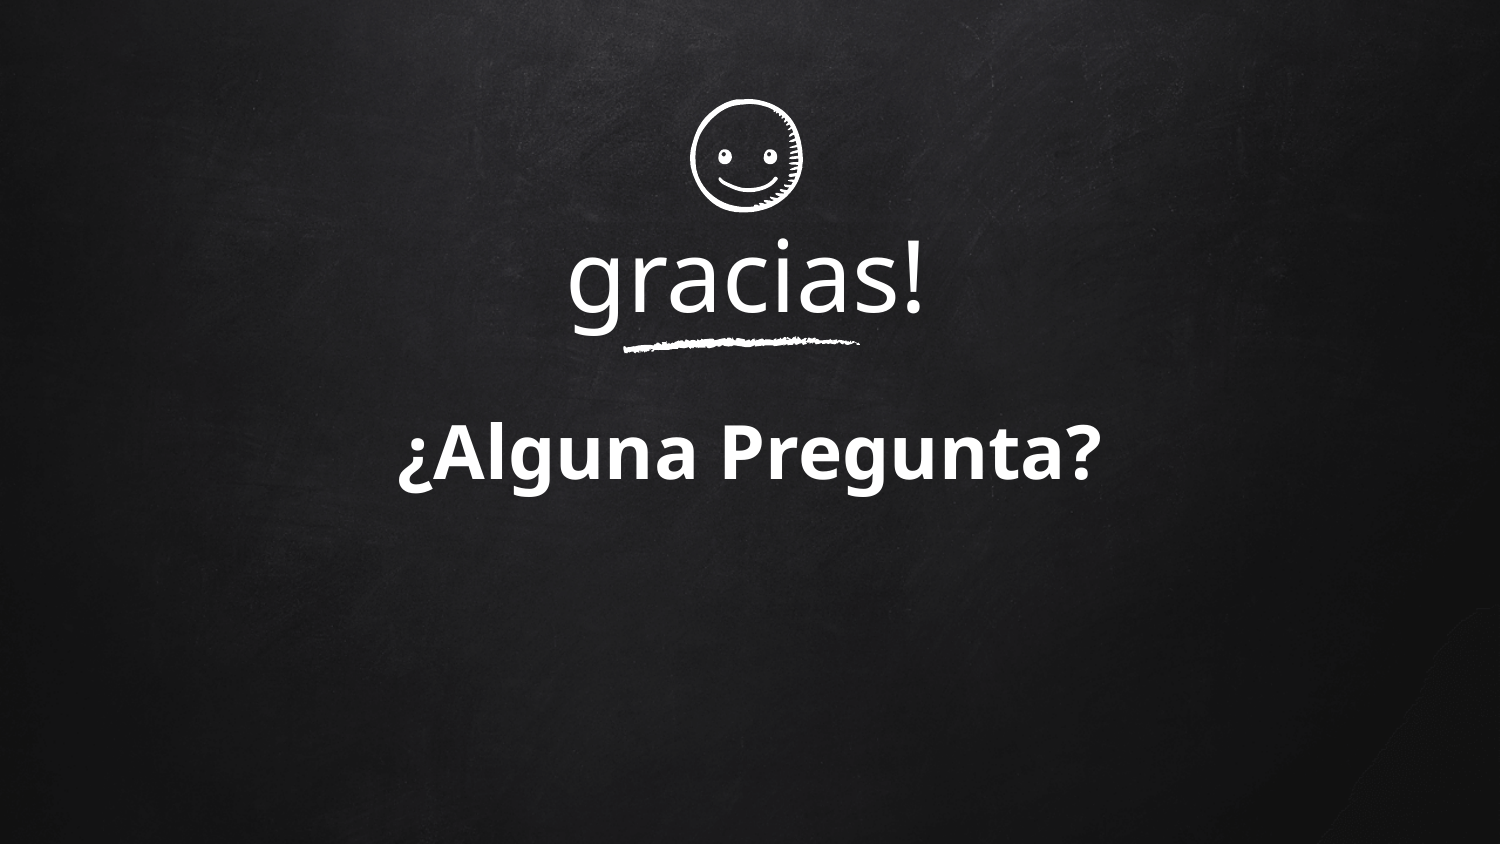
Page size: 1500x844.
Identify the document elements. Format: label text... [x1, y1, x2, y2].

picture [0, 0, 1500, 844]
subtitle ¿Alguna Pregunta? [209, 389, 1291, 543]
text_box [623, 336, 860, 354]
text_box [690, 98, 803, 213]
title gracias! [298, 197, 1195, 388]
